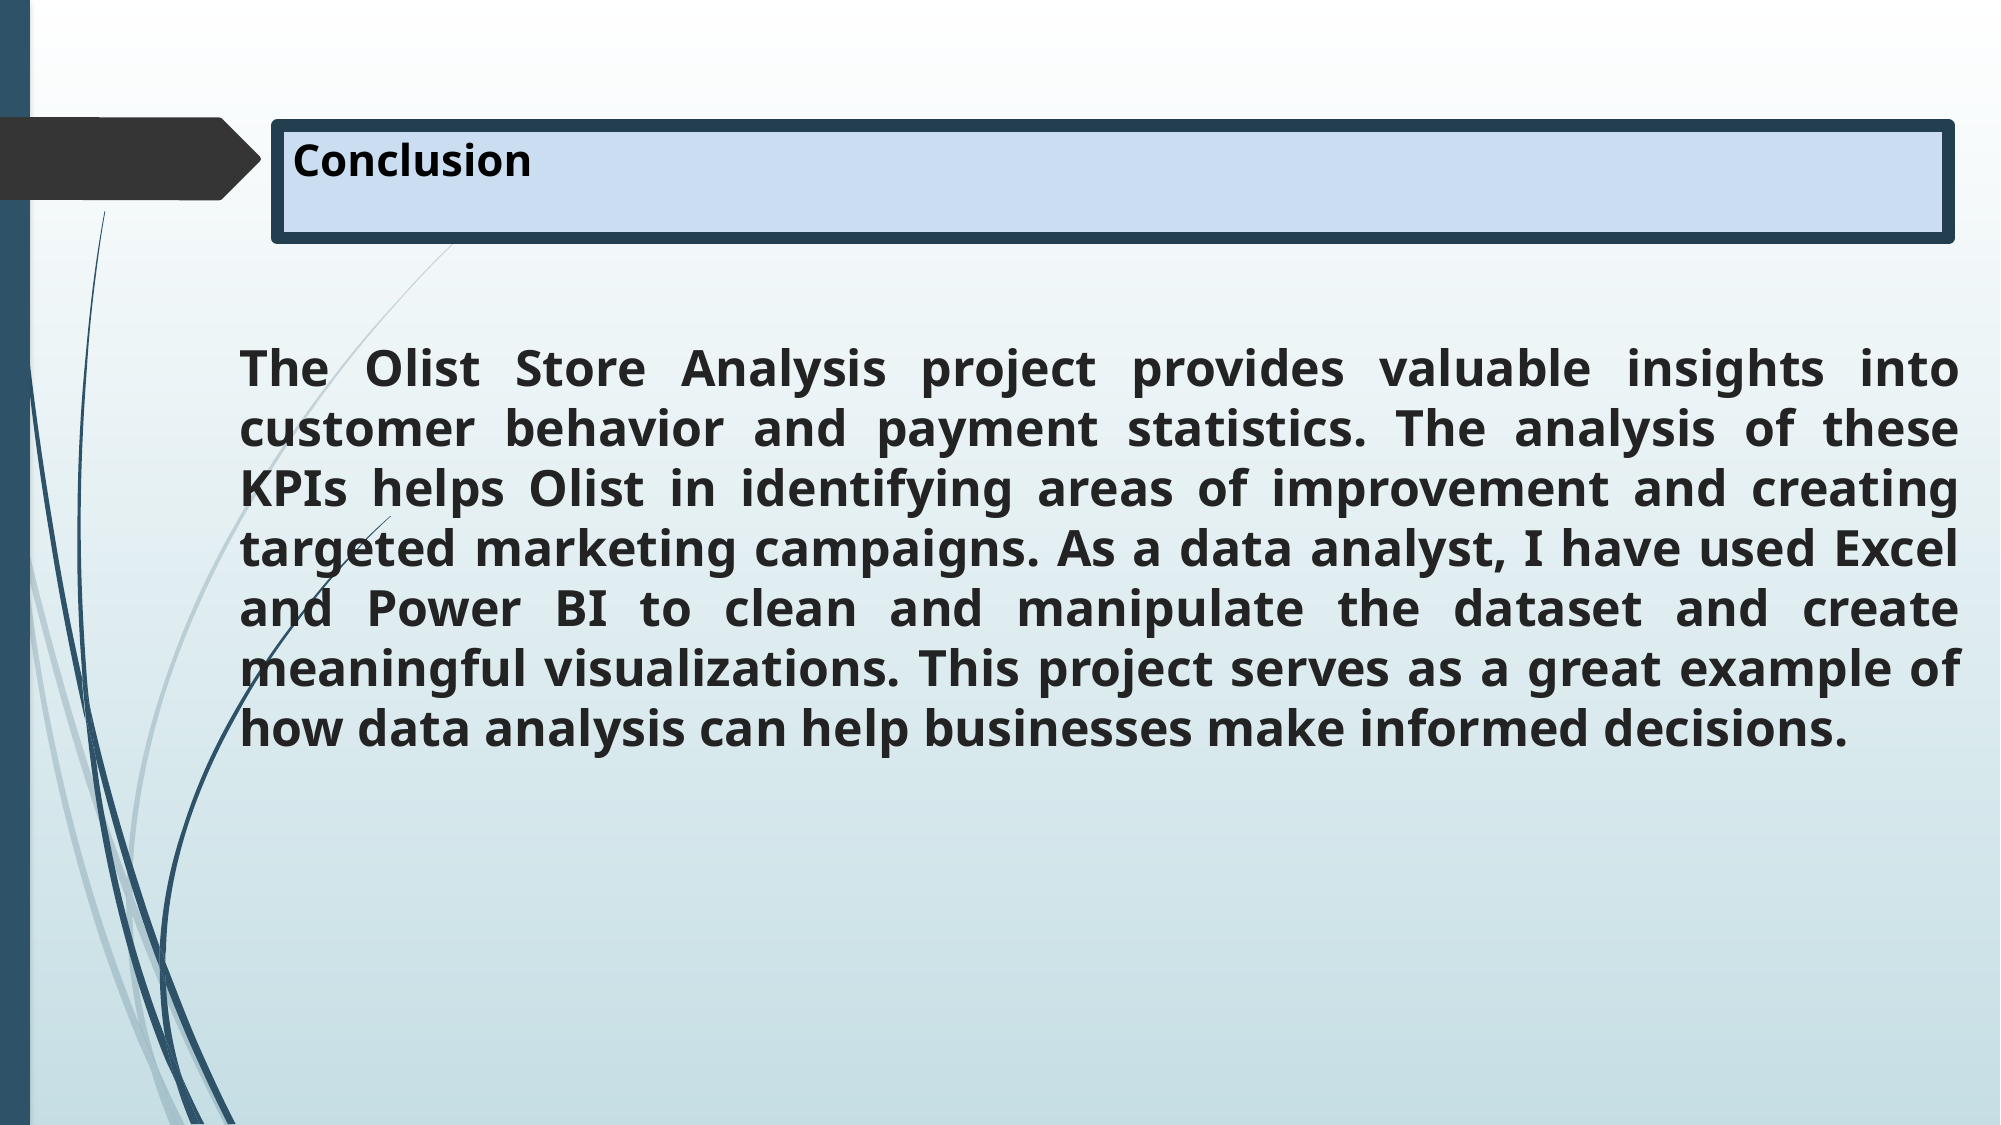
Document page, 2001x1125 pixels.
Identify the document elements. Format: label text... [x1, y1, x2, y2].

list The Olist Store Analysis project provides valuable insights into customer behavior and payment statistics. The analysis of these KPIs helps Olist in identifying areas of improvement and creating targeted marketing campaigns. As a data analyst, I have used Excel and Power BI to clean and manipulate the dataset and create meaningful visualizations. This project serves as a great example of how data analysis can help businesses make informed decisions. [224, 106, 1977, 970]
